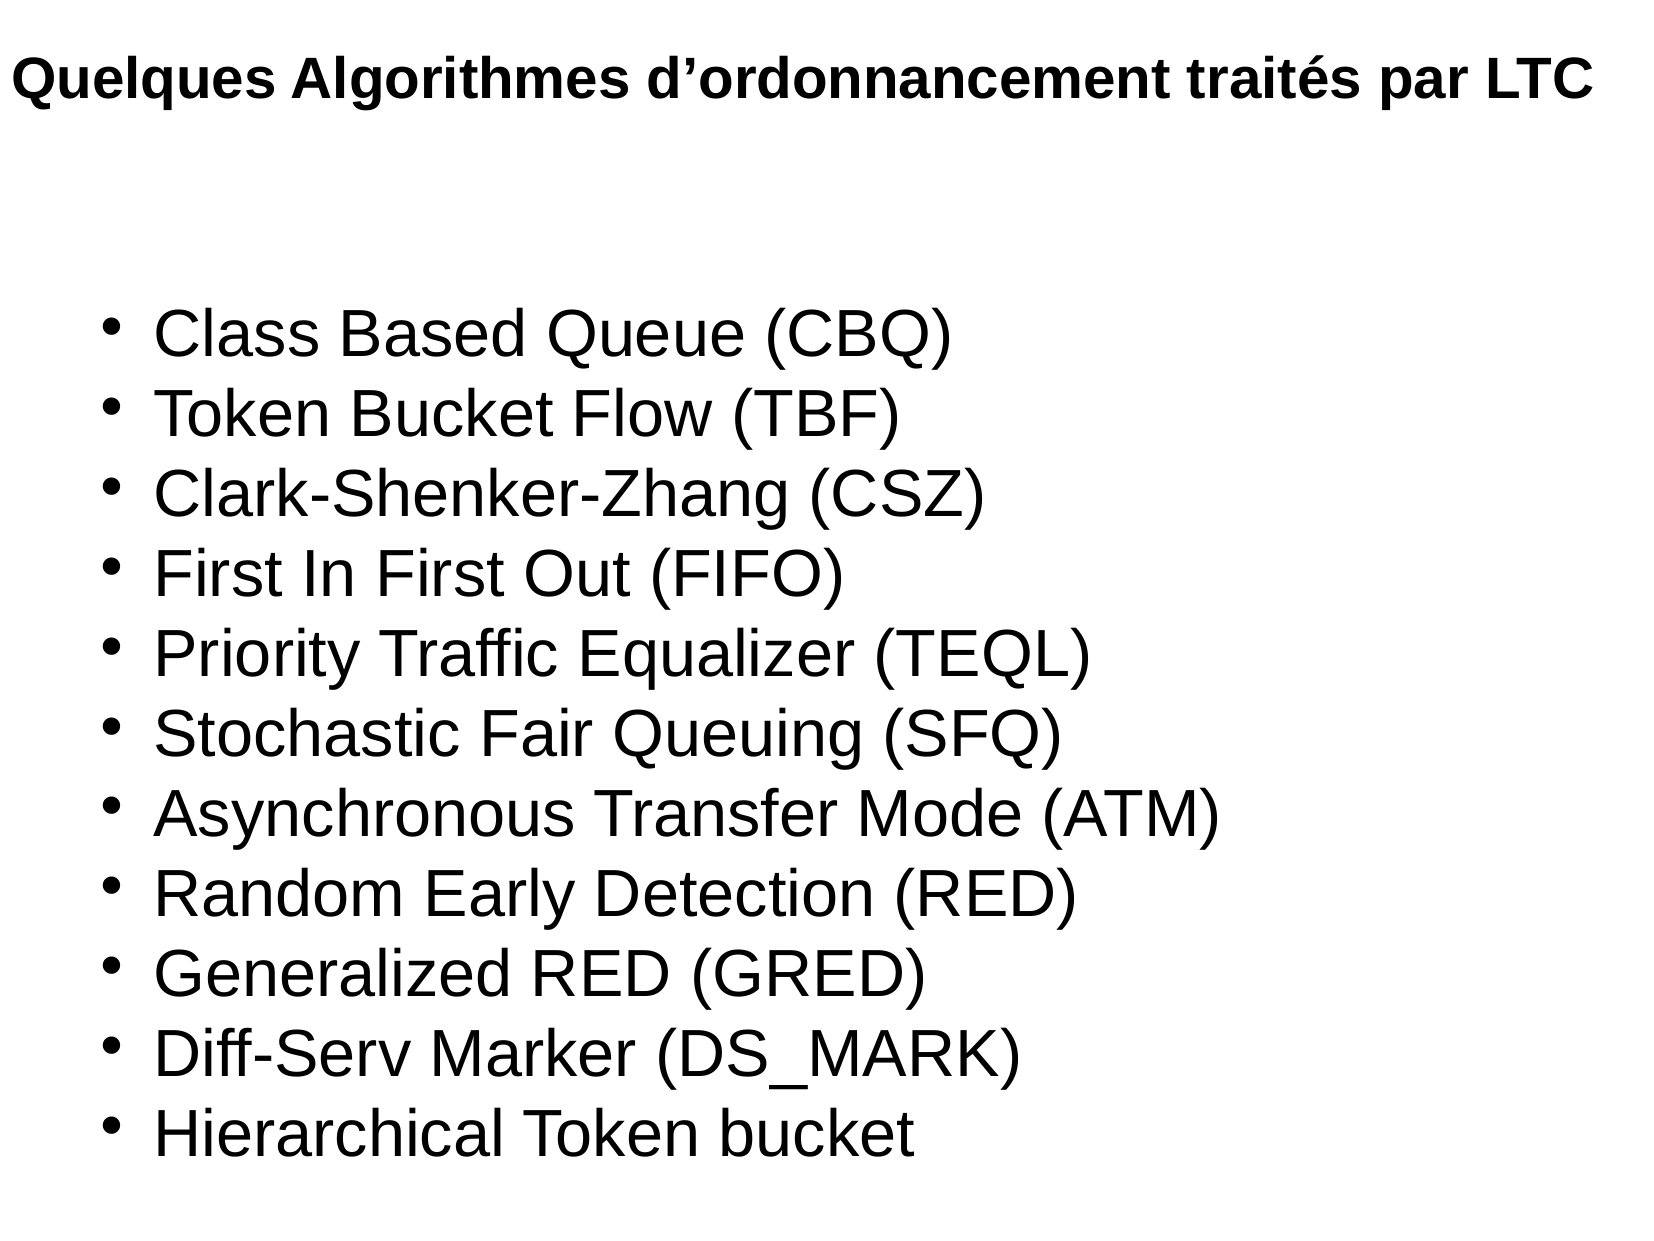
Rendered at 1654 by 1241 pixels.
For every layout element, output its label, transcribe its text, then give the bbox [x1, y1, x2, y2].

text_box Quelques Algorithmes d’ordonnancement traités par LTC [0, 0, 1639, 150]
text_box Class Based Queue (CBQ) Token Bucket Flow (TBF) Clark-Shenker-Zhang (CSZ) First In First Out (FIFO) Priority Traffic Equalizer (TEQL) Stochastic Fair Queuing (SFQ) Asynchronous Transfer Mode (ATM) Random Early Detection (RED) Generalized RED (GRED) Diff-Serv Marker (DS_MARK) Hierarchical Token bucket [82, 290, 1571, 1010]
